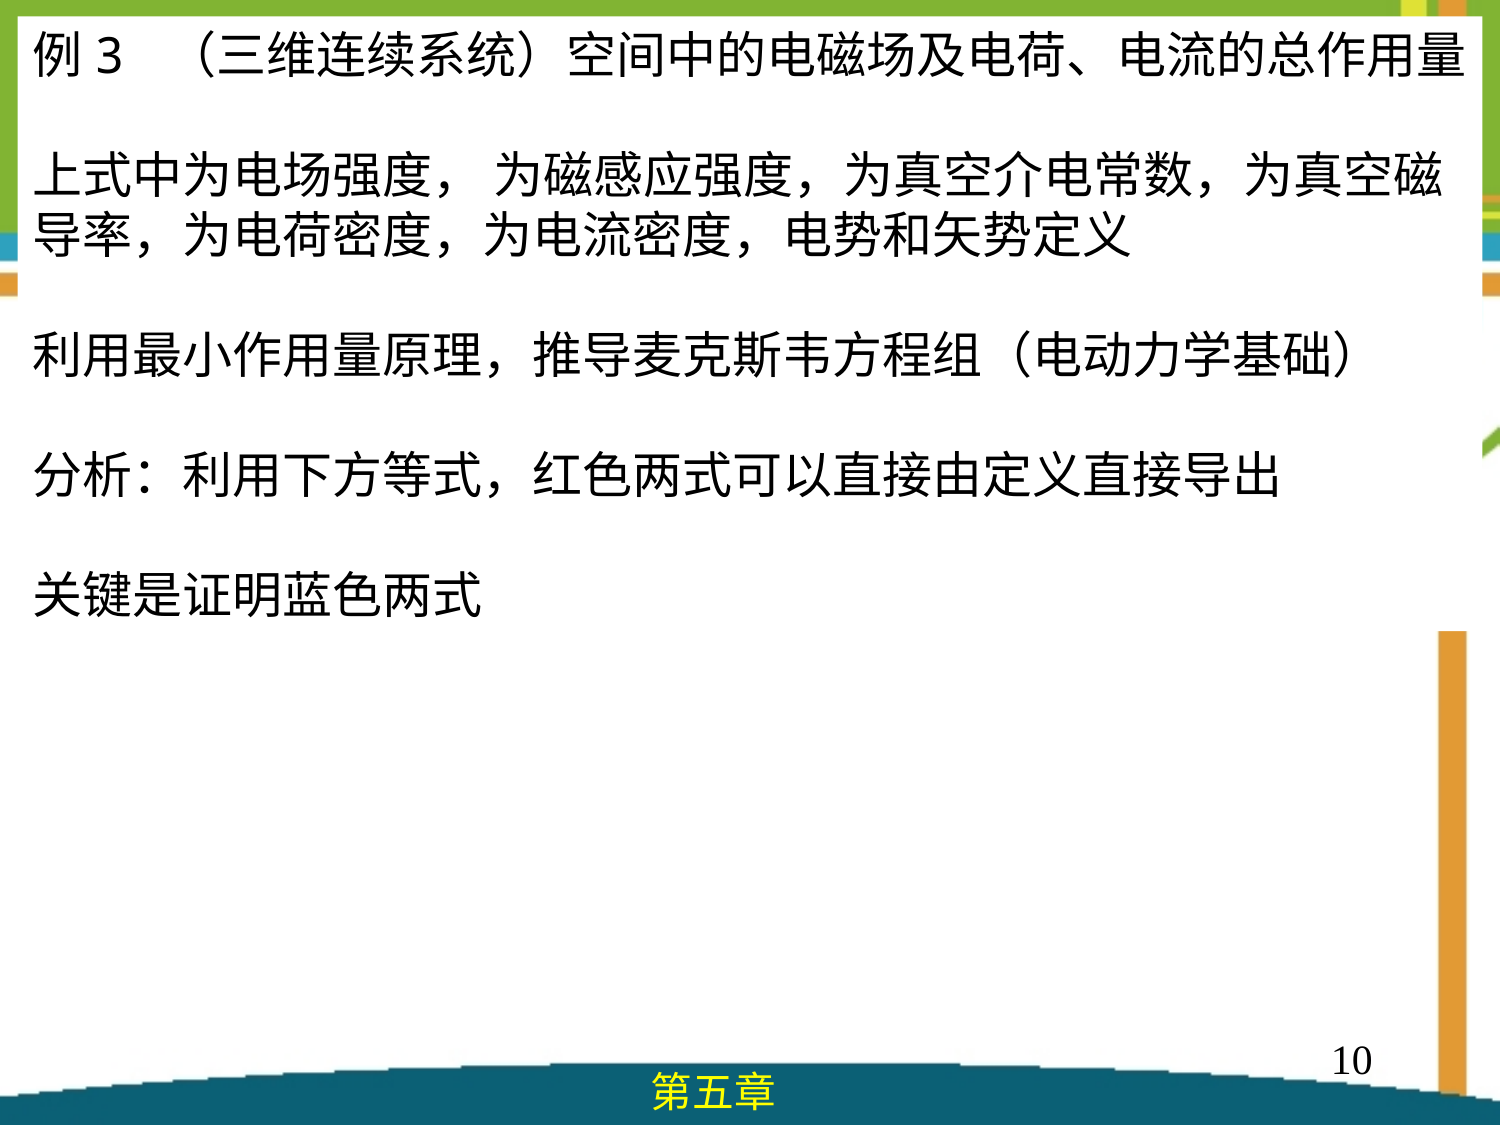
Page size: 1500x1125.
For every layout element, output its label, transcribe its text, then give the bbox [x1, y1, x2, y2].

picture [0, 0, 1500, 1125]
slide_number 10 [1074, 1025, 1388, 1100]
